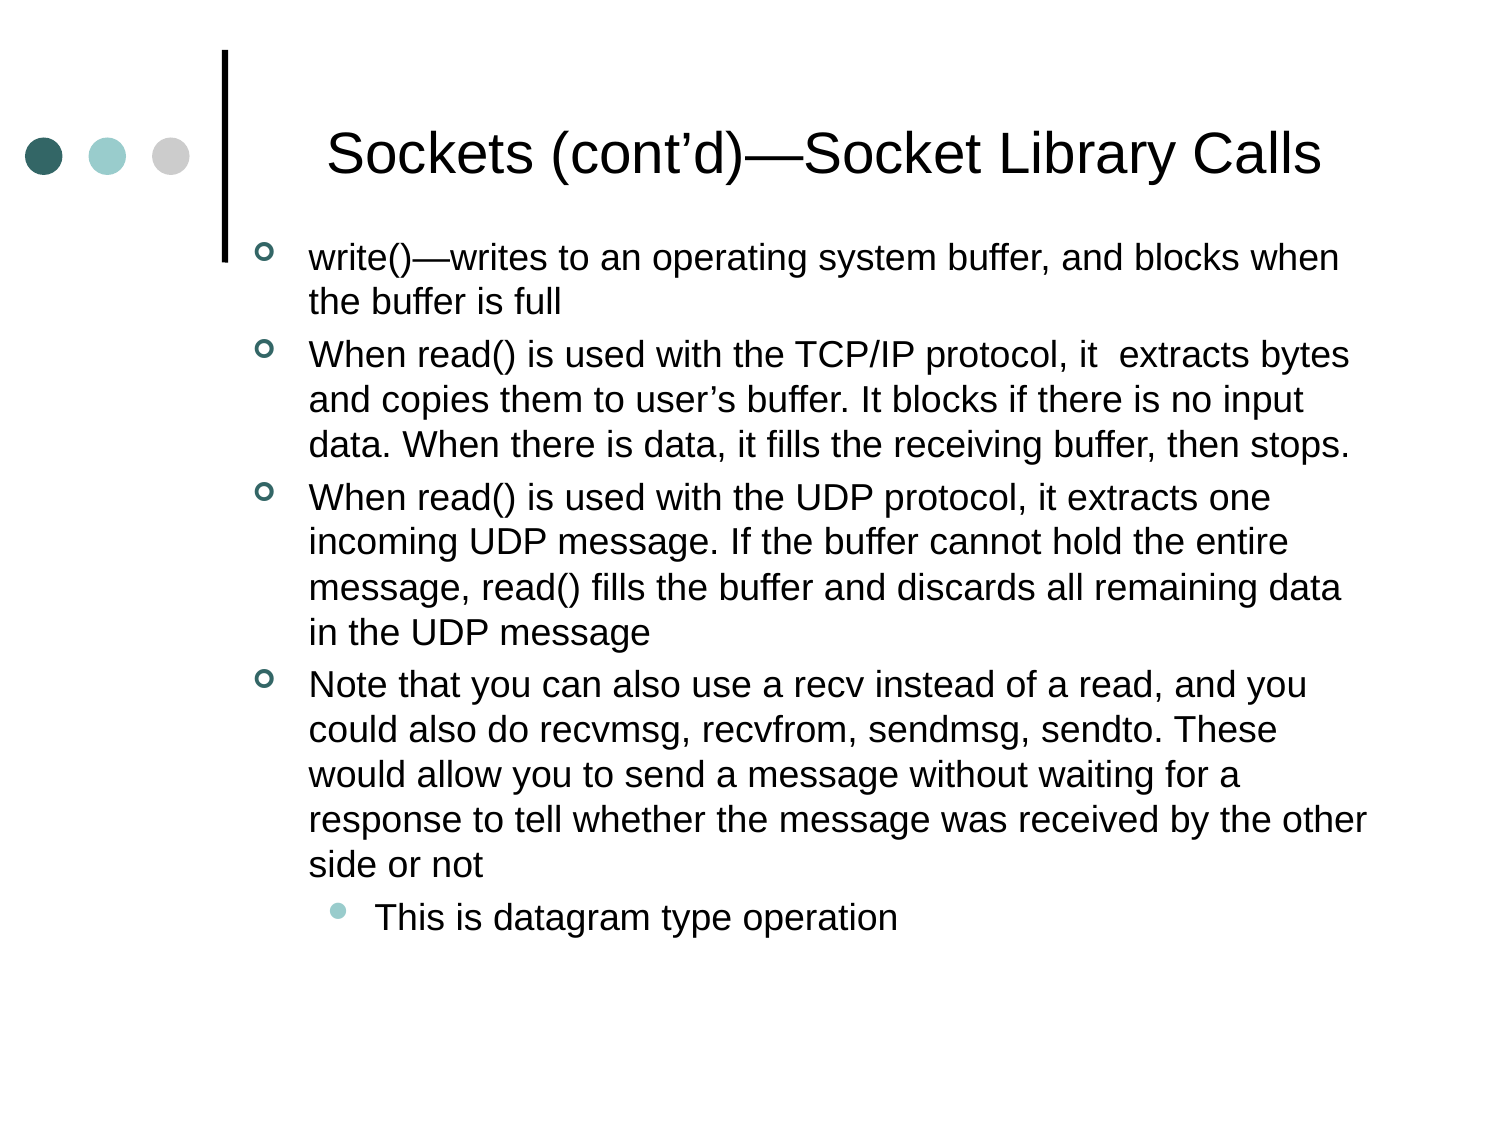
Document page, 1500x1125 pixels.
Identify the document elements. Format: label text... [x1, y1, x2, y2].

list write()—writes to an operating system buffer, and blocks when the buffer is full When read() is used with the TCP/IP protocol, it extracts bytes and copies them to user’s buffer. It blocks if there is no input data. When there is data, it fills the receiving buffer, then stops. When read() is used with the UDP protocol, it extracts one incoming UDP message. If the buffer cannot hold the entire message, read() fills the buffer and discards all remaining data in the UDP message Note that you can also use a recv instead of a read, and you could also do recvmsg, recvfrom, sendmsg, sendto. These would allow you to send a message without waiting for a response to tell whether the message was received by the other side or not This is datagram type operation [237, 224, 1388, 900]
title Sockets (cont’d)—Socket Library Calls [249, 62, 1400, 238]
